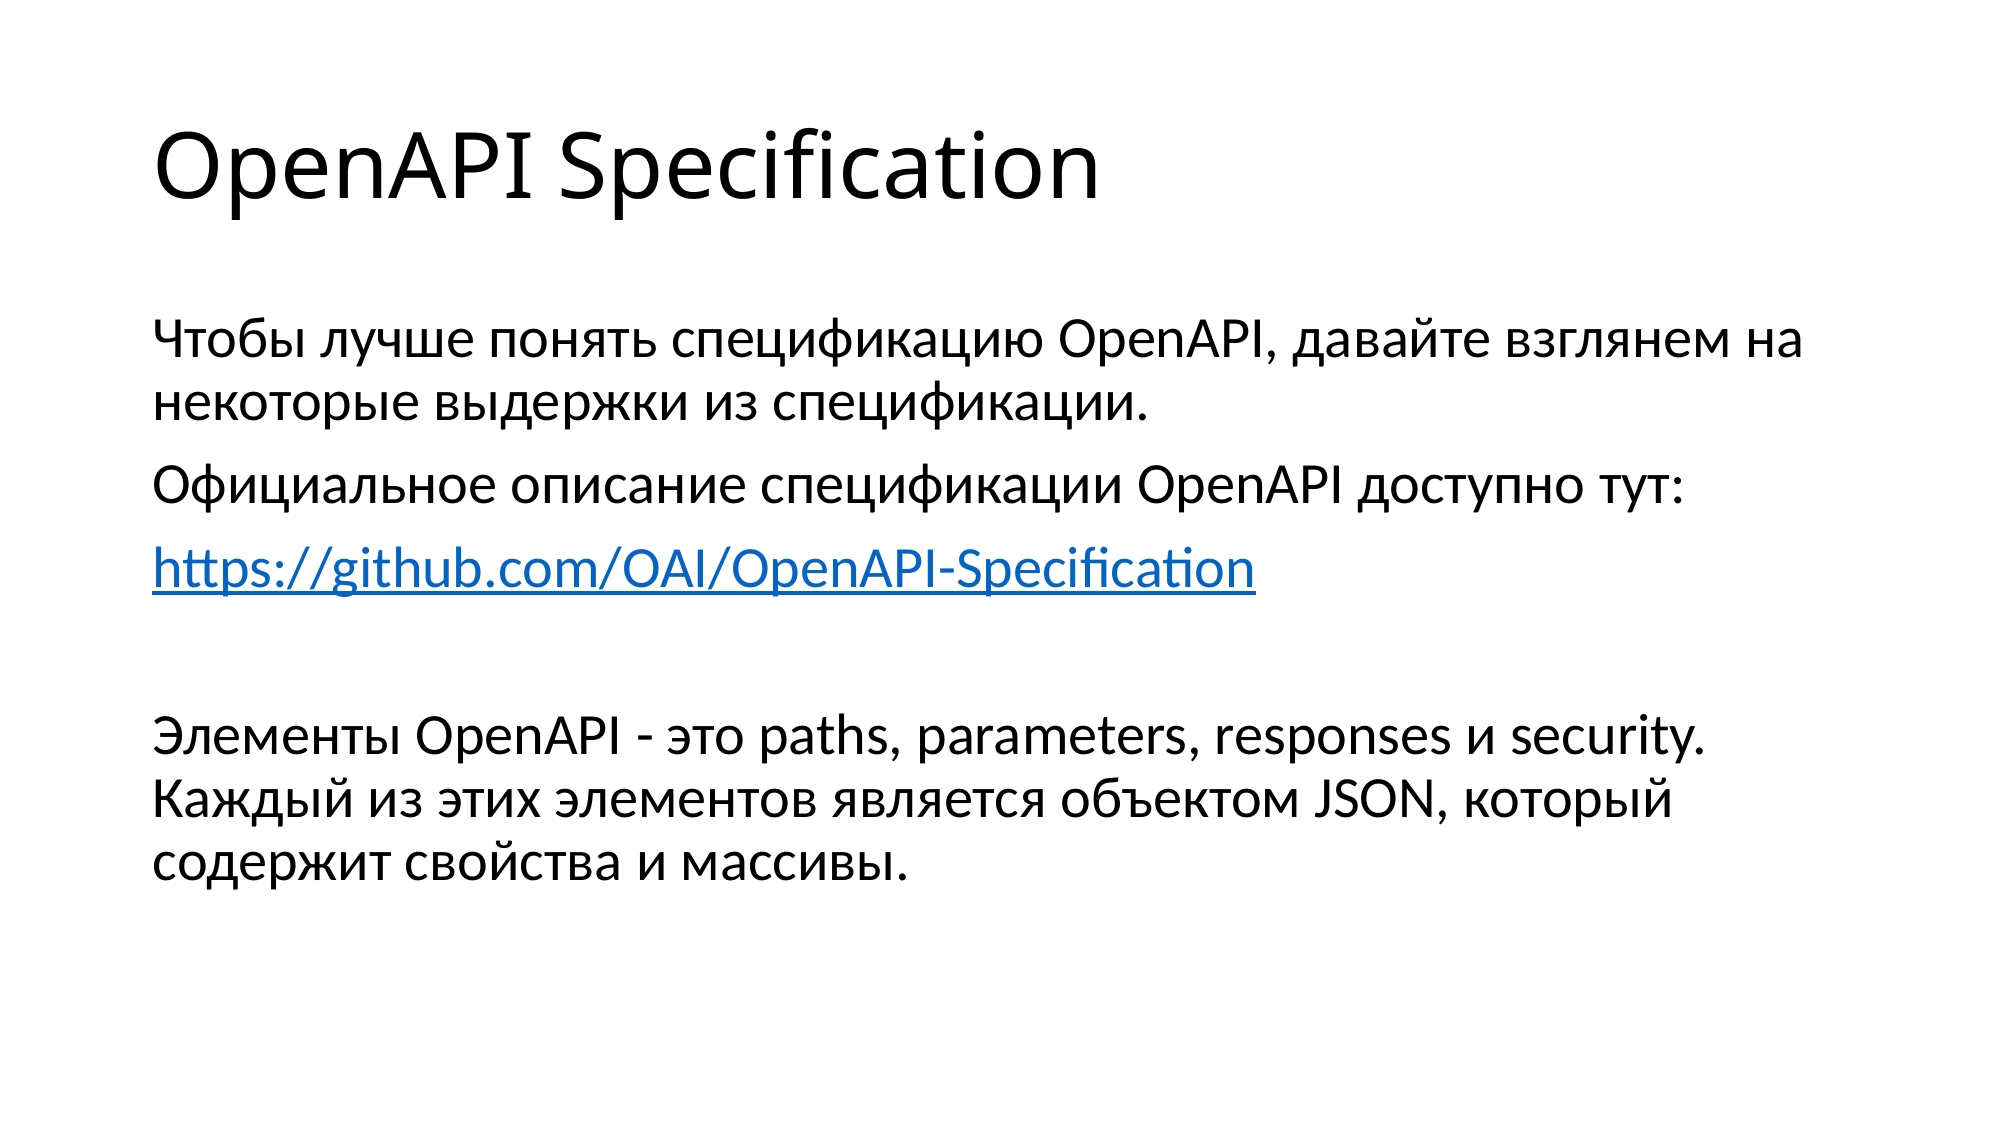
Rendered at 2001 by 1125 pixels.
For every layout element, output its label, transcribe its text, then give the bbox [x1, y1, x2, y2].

title OpenAPI Specification [137, 59, 1863, 278]
list Чтобы лучше понять спецификацию OpenAPI, давайте взглянем на некоторые выдержки из спецификации. Официальное описание спецификации OpenAPI доступно тут: https://github.com/OAI/OpenAPI-Specification Элементы OpenAPI - это paths, parameters, responses и security. Каждый из этих элементов является объектом JSON, который содержит свойства и массивы. [137, 299, 1863, 1014]
